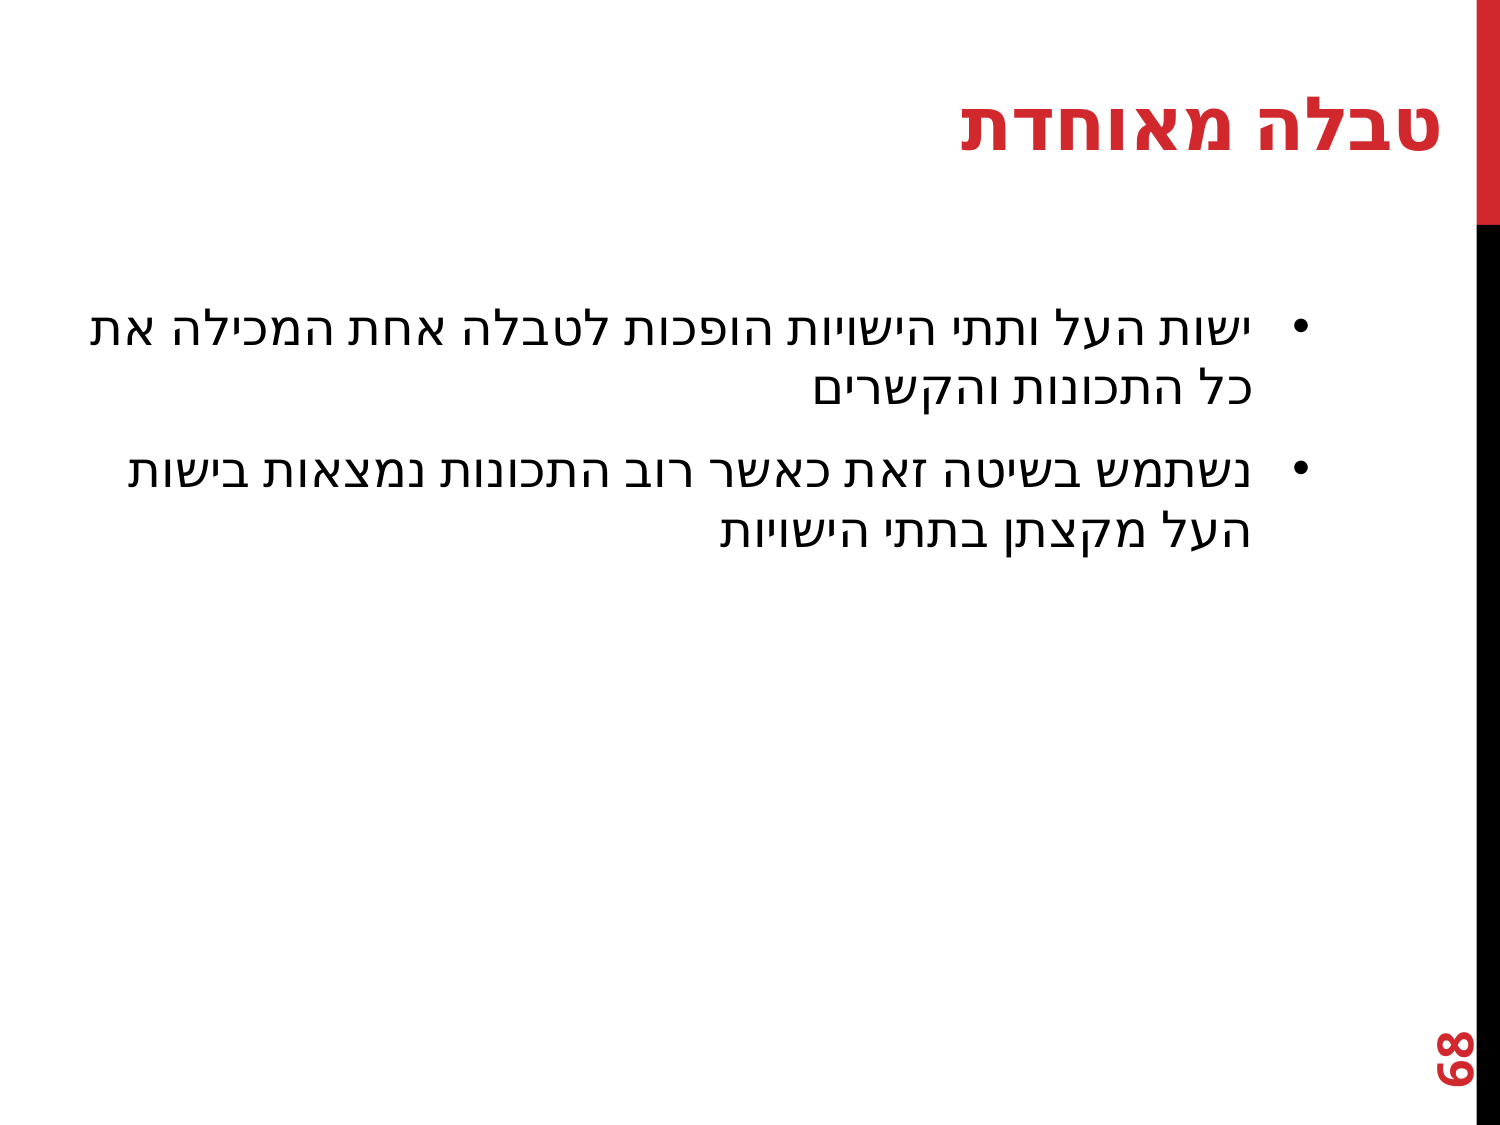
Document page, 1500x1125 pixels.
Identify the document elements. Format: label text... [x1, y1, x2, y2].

slide_number 68 [1427, 887, 1488, 1104]
title טבלה מאוחדת [75, 25, 1459, 173]
list ישות העל ותתי הישויות הופכות לטבלה אחת המכילה את כל התכונות והקשרים נשתמש בשיטה זאת כאשר רוב התכונות נמצאות בישות העל מקצתן בתתי הישויות [75, 287, 1325, 1005]
